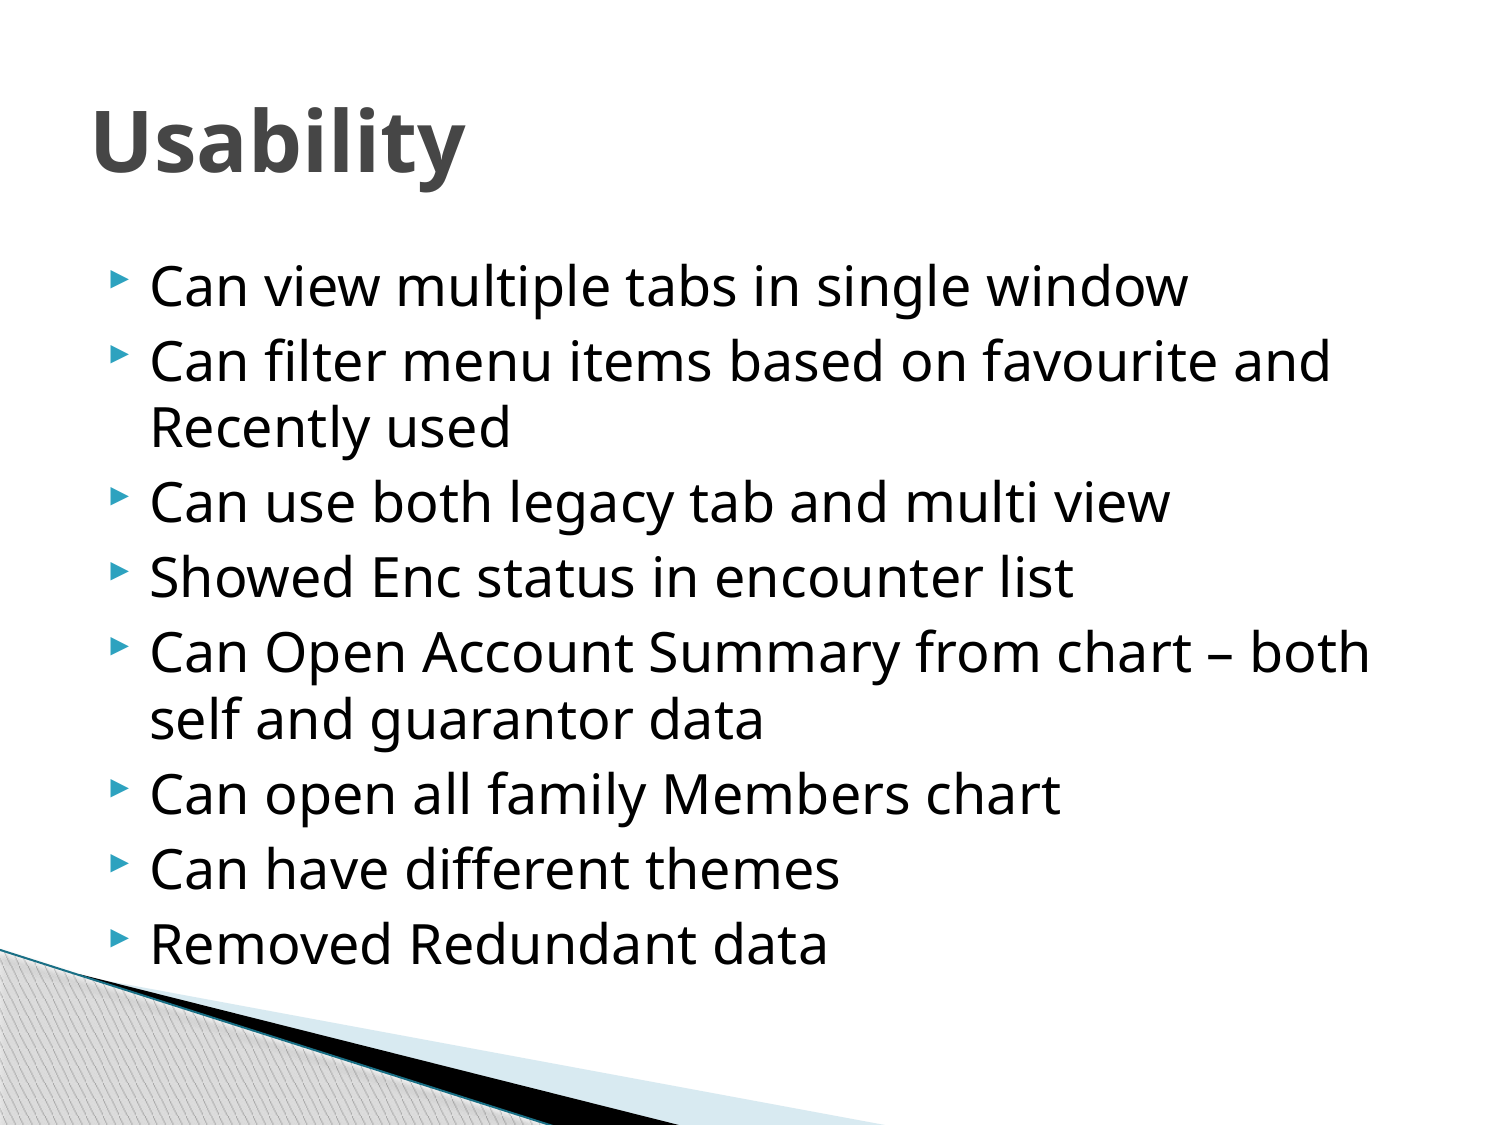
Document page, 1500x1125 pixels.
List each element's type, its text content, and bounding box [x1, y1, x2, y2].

list Can view multiple tabs in single window Can filter menu items based on favourite and Recently used Can use both legacy tab and multi view Showed Enc status in encounter list Can Open Account Summary from chart – both self and guarantor data Can open all family Members chart Can have different themes Removed Redundant data [75, 243, 1425, 986]
title Usability [75, 45, 1425, 233]
